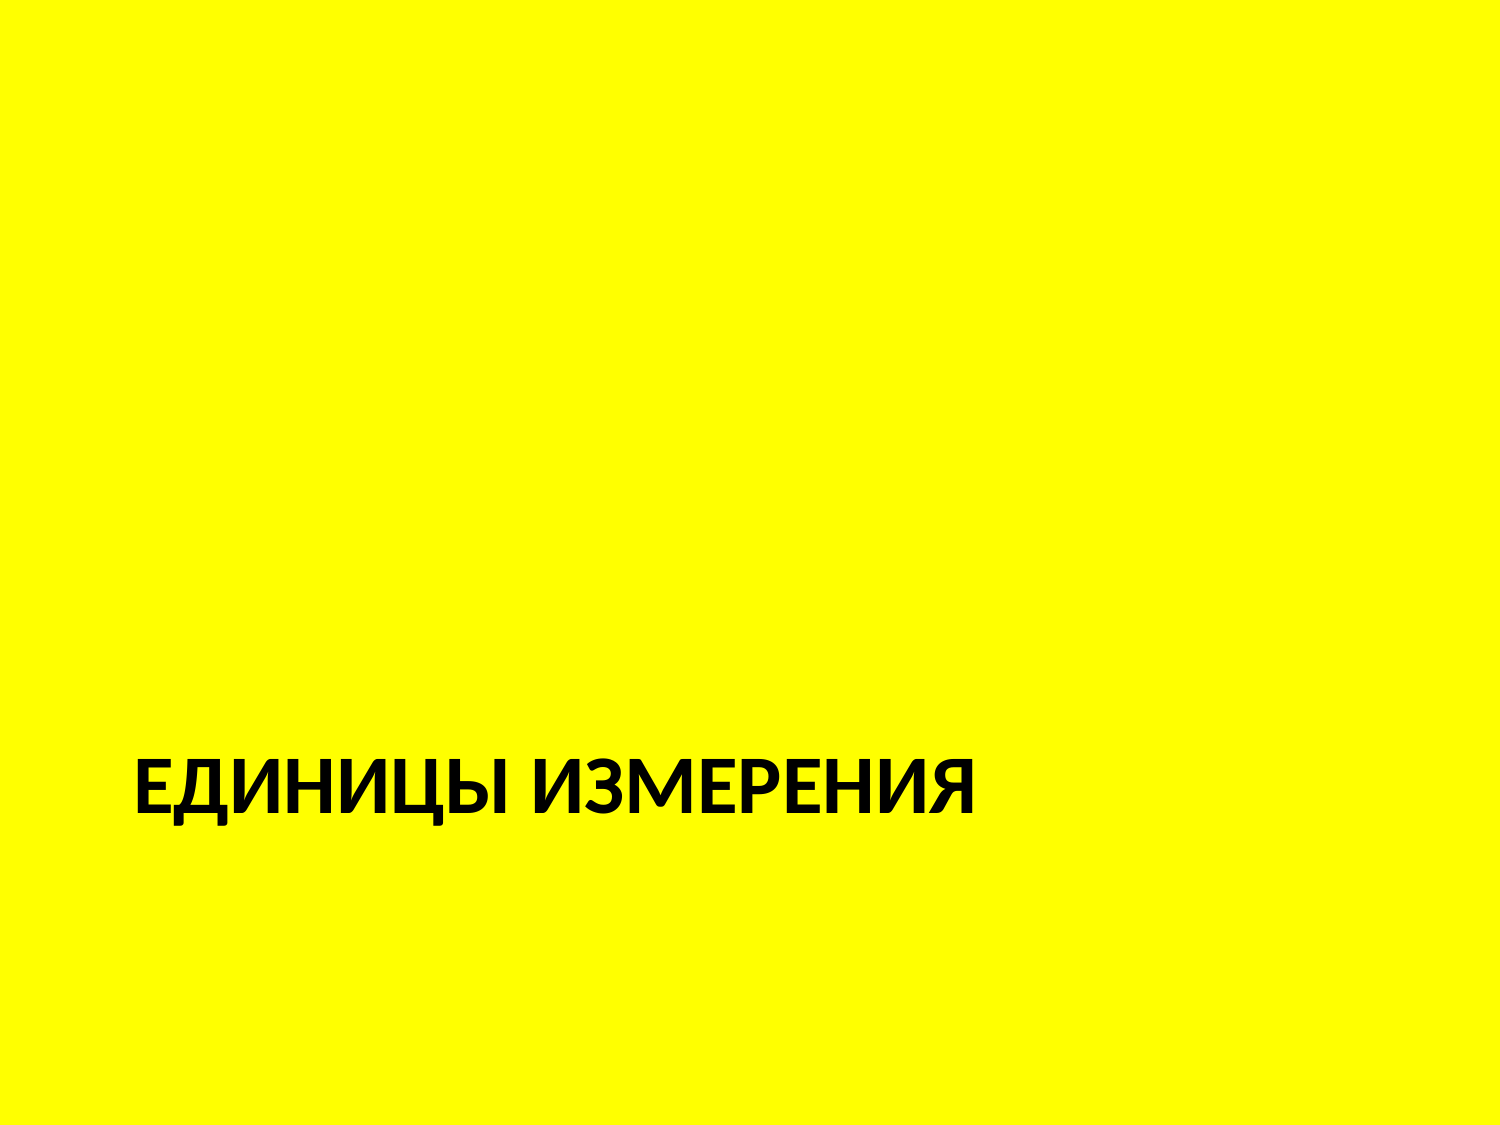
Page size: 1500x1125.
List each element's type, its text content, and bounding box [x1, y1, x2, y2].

title Единицы измерения [118, 722, 1394, 947]
